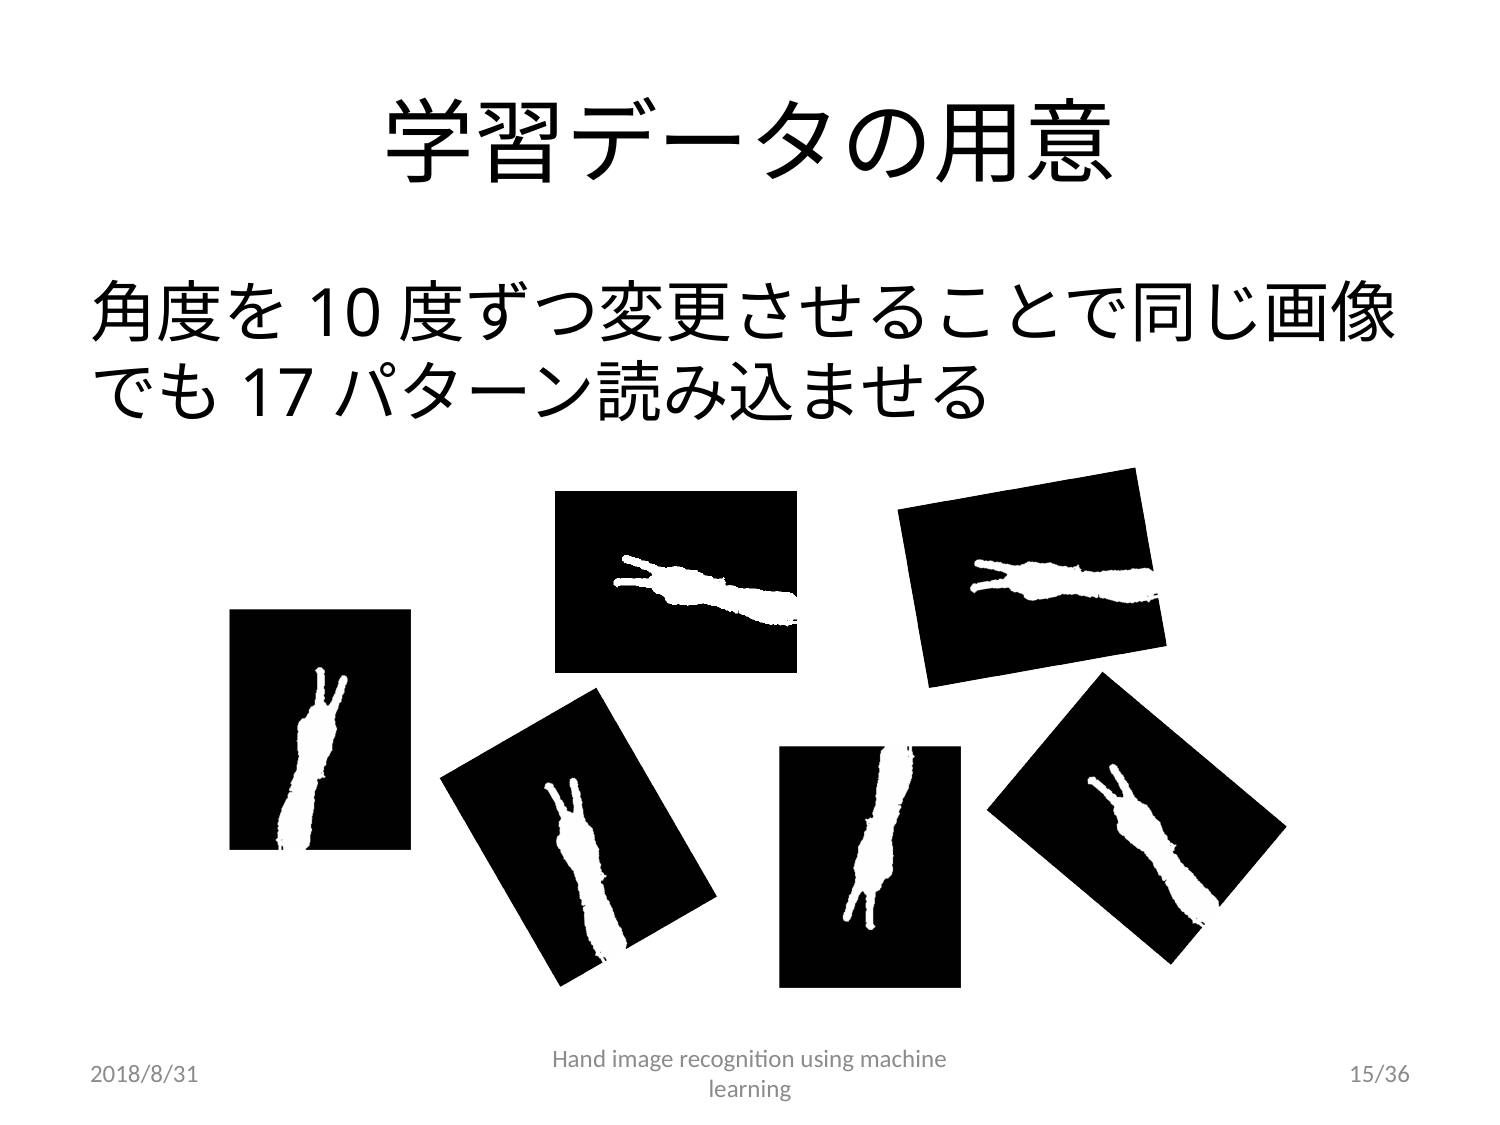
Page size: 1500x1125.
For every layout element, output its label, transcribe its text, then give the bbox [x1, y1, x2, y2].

picture [555, 491, 797, 673]
footer Hand image recognition using machine learning [512, 1042, 988, 1103]
slide_number 14/36 [1074, 1042, 1425, 1103]
picture [898, 468, 1166, 688]
title 学習データの用意 [75, 45, 1425, 233]
picture [749, 672, 1286, 988]
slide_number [75, 1042, 425, 1103]
picture [199, 610, 716, 986]
list 角度を10度ずつ変更させることで同じ画像でも17パターン読み込ませる [75, 262, 1425, 1005]
